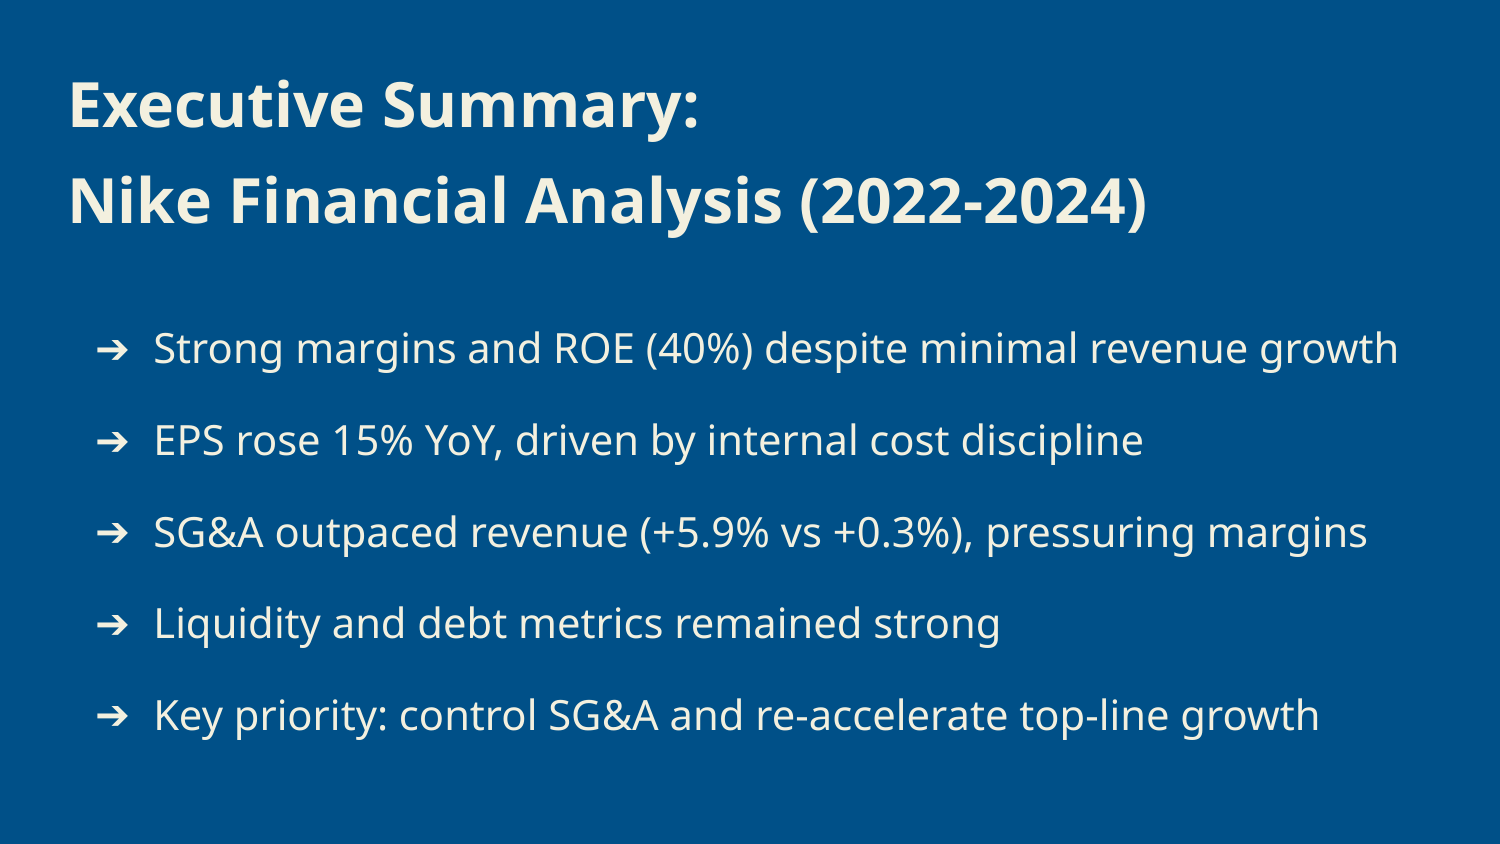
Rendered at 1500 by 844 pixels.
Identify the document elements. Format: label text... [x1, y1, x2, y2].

subtitle Strong margins and ROE (40%) despite minimal revenue growth EPS rose 15% YoY, driven by internal cost discipline SG&A outpaced revenue (+5.9% vs +0.3%), pressuring margins Liquidity and debt metrics remained strong Key priority: control SG&A and re-accelerate top-line growth [63, 270, 1457, 791]
list Executive Summary: Nike Financial Analysis (2022-2024) [52, 64, 1468, 237]
